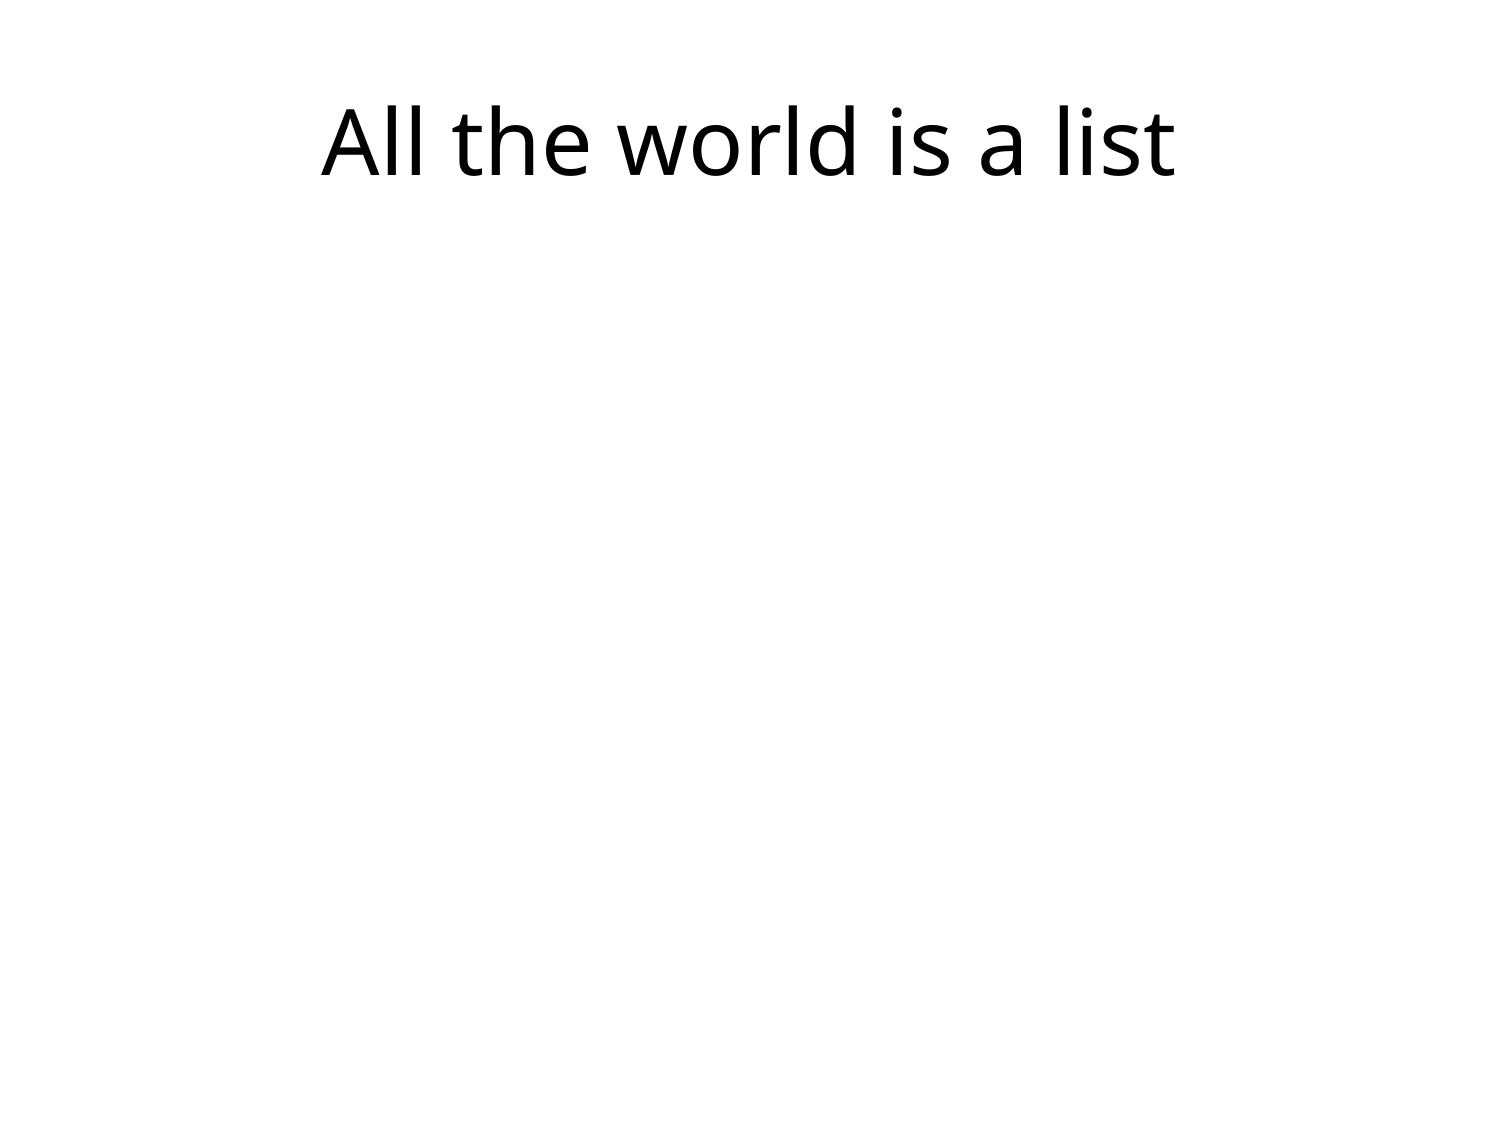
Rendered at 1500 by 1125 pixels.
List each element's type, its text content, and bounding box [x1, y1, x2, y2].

title All the world is a list [75, 45, 1425, 233]
